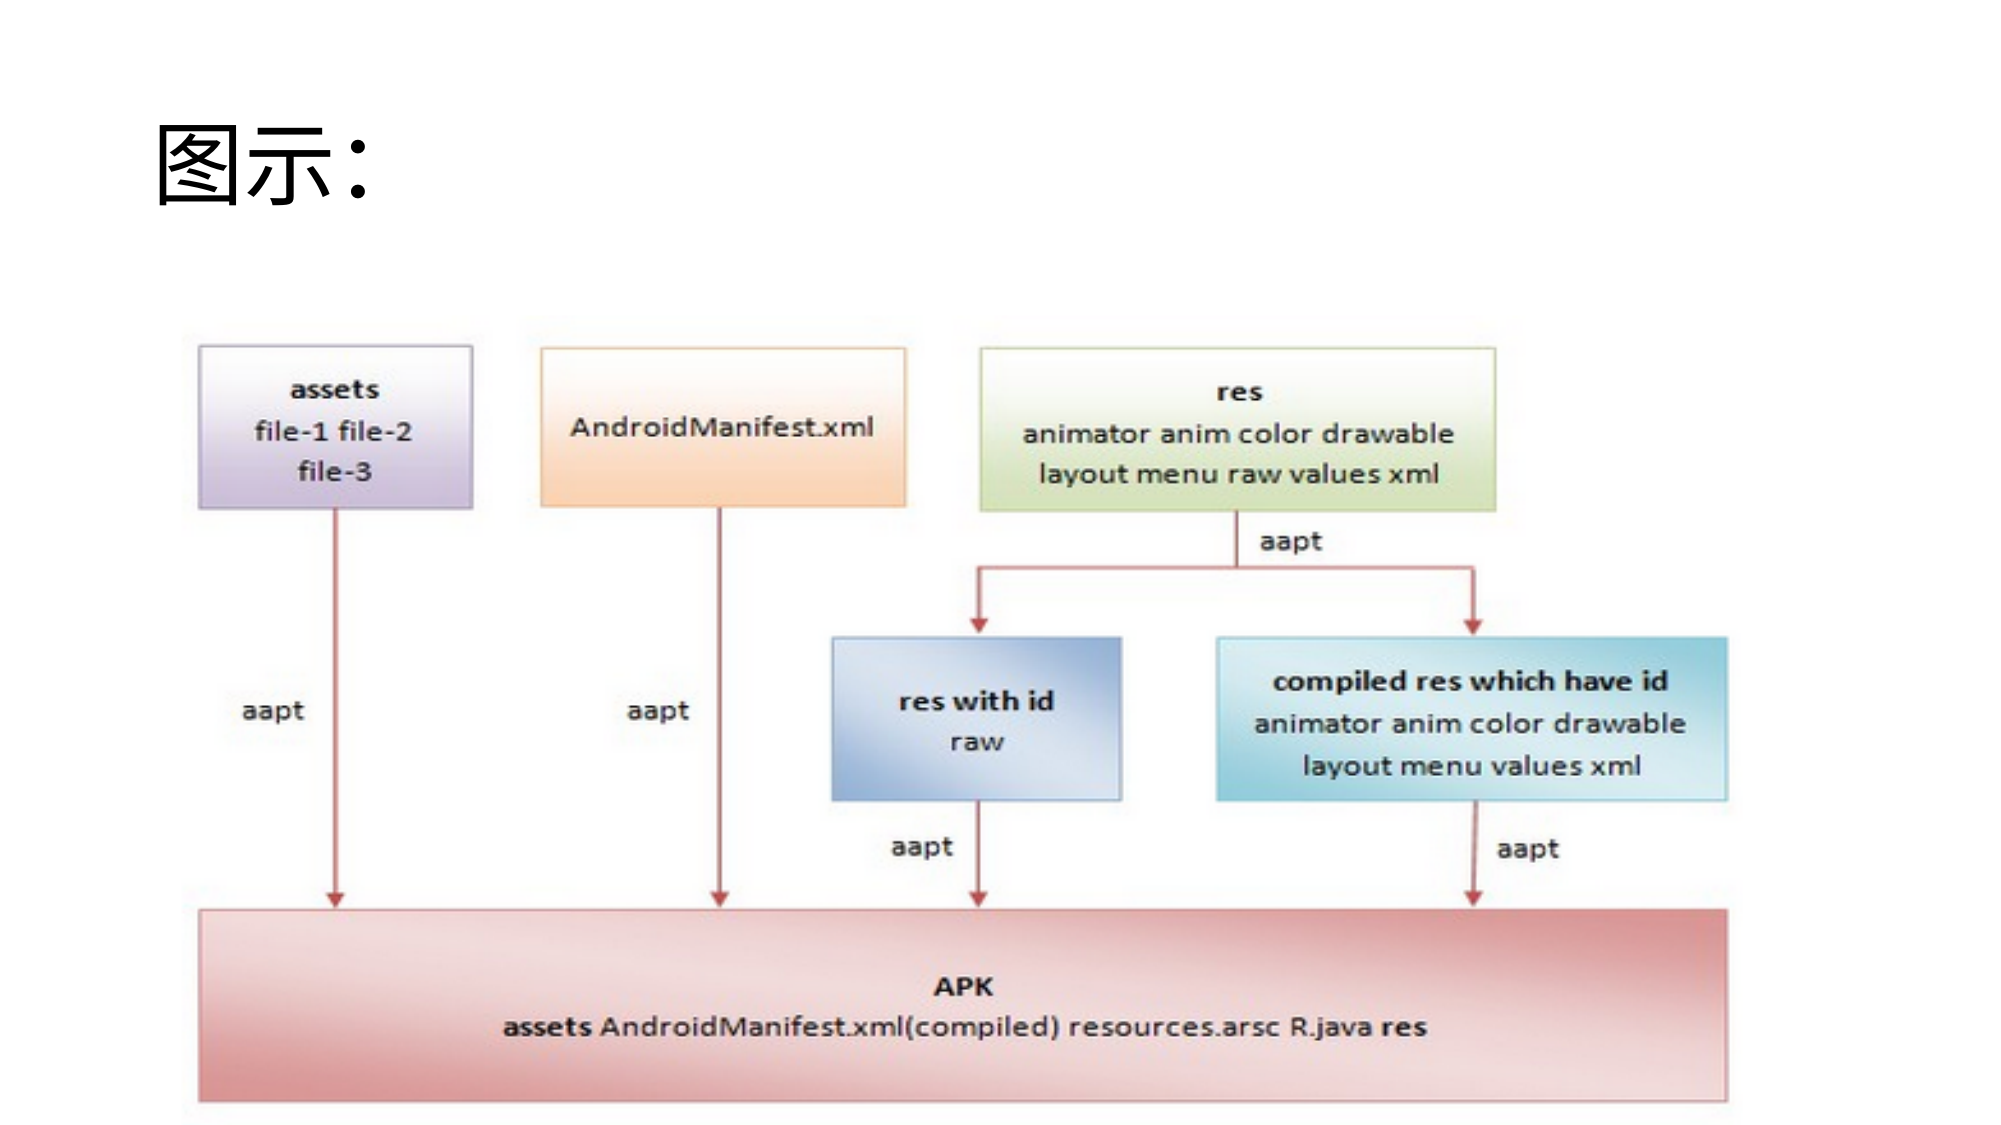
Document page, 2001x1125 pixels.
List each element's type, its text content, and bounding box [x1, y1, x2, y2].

title 图示： [137, 59, 1863, 278]
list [137, 293, 1794, 1125]
